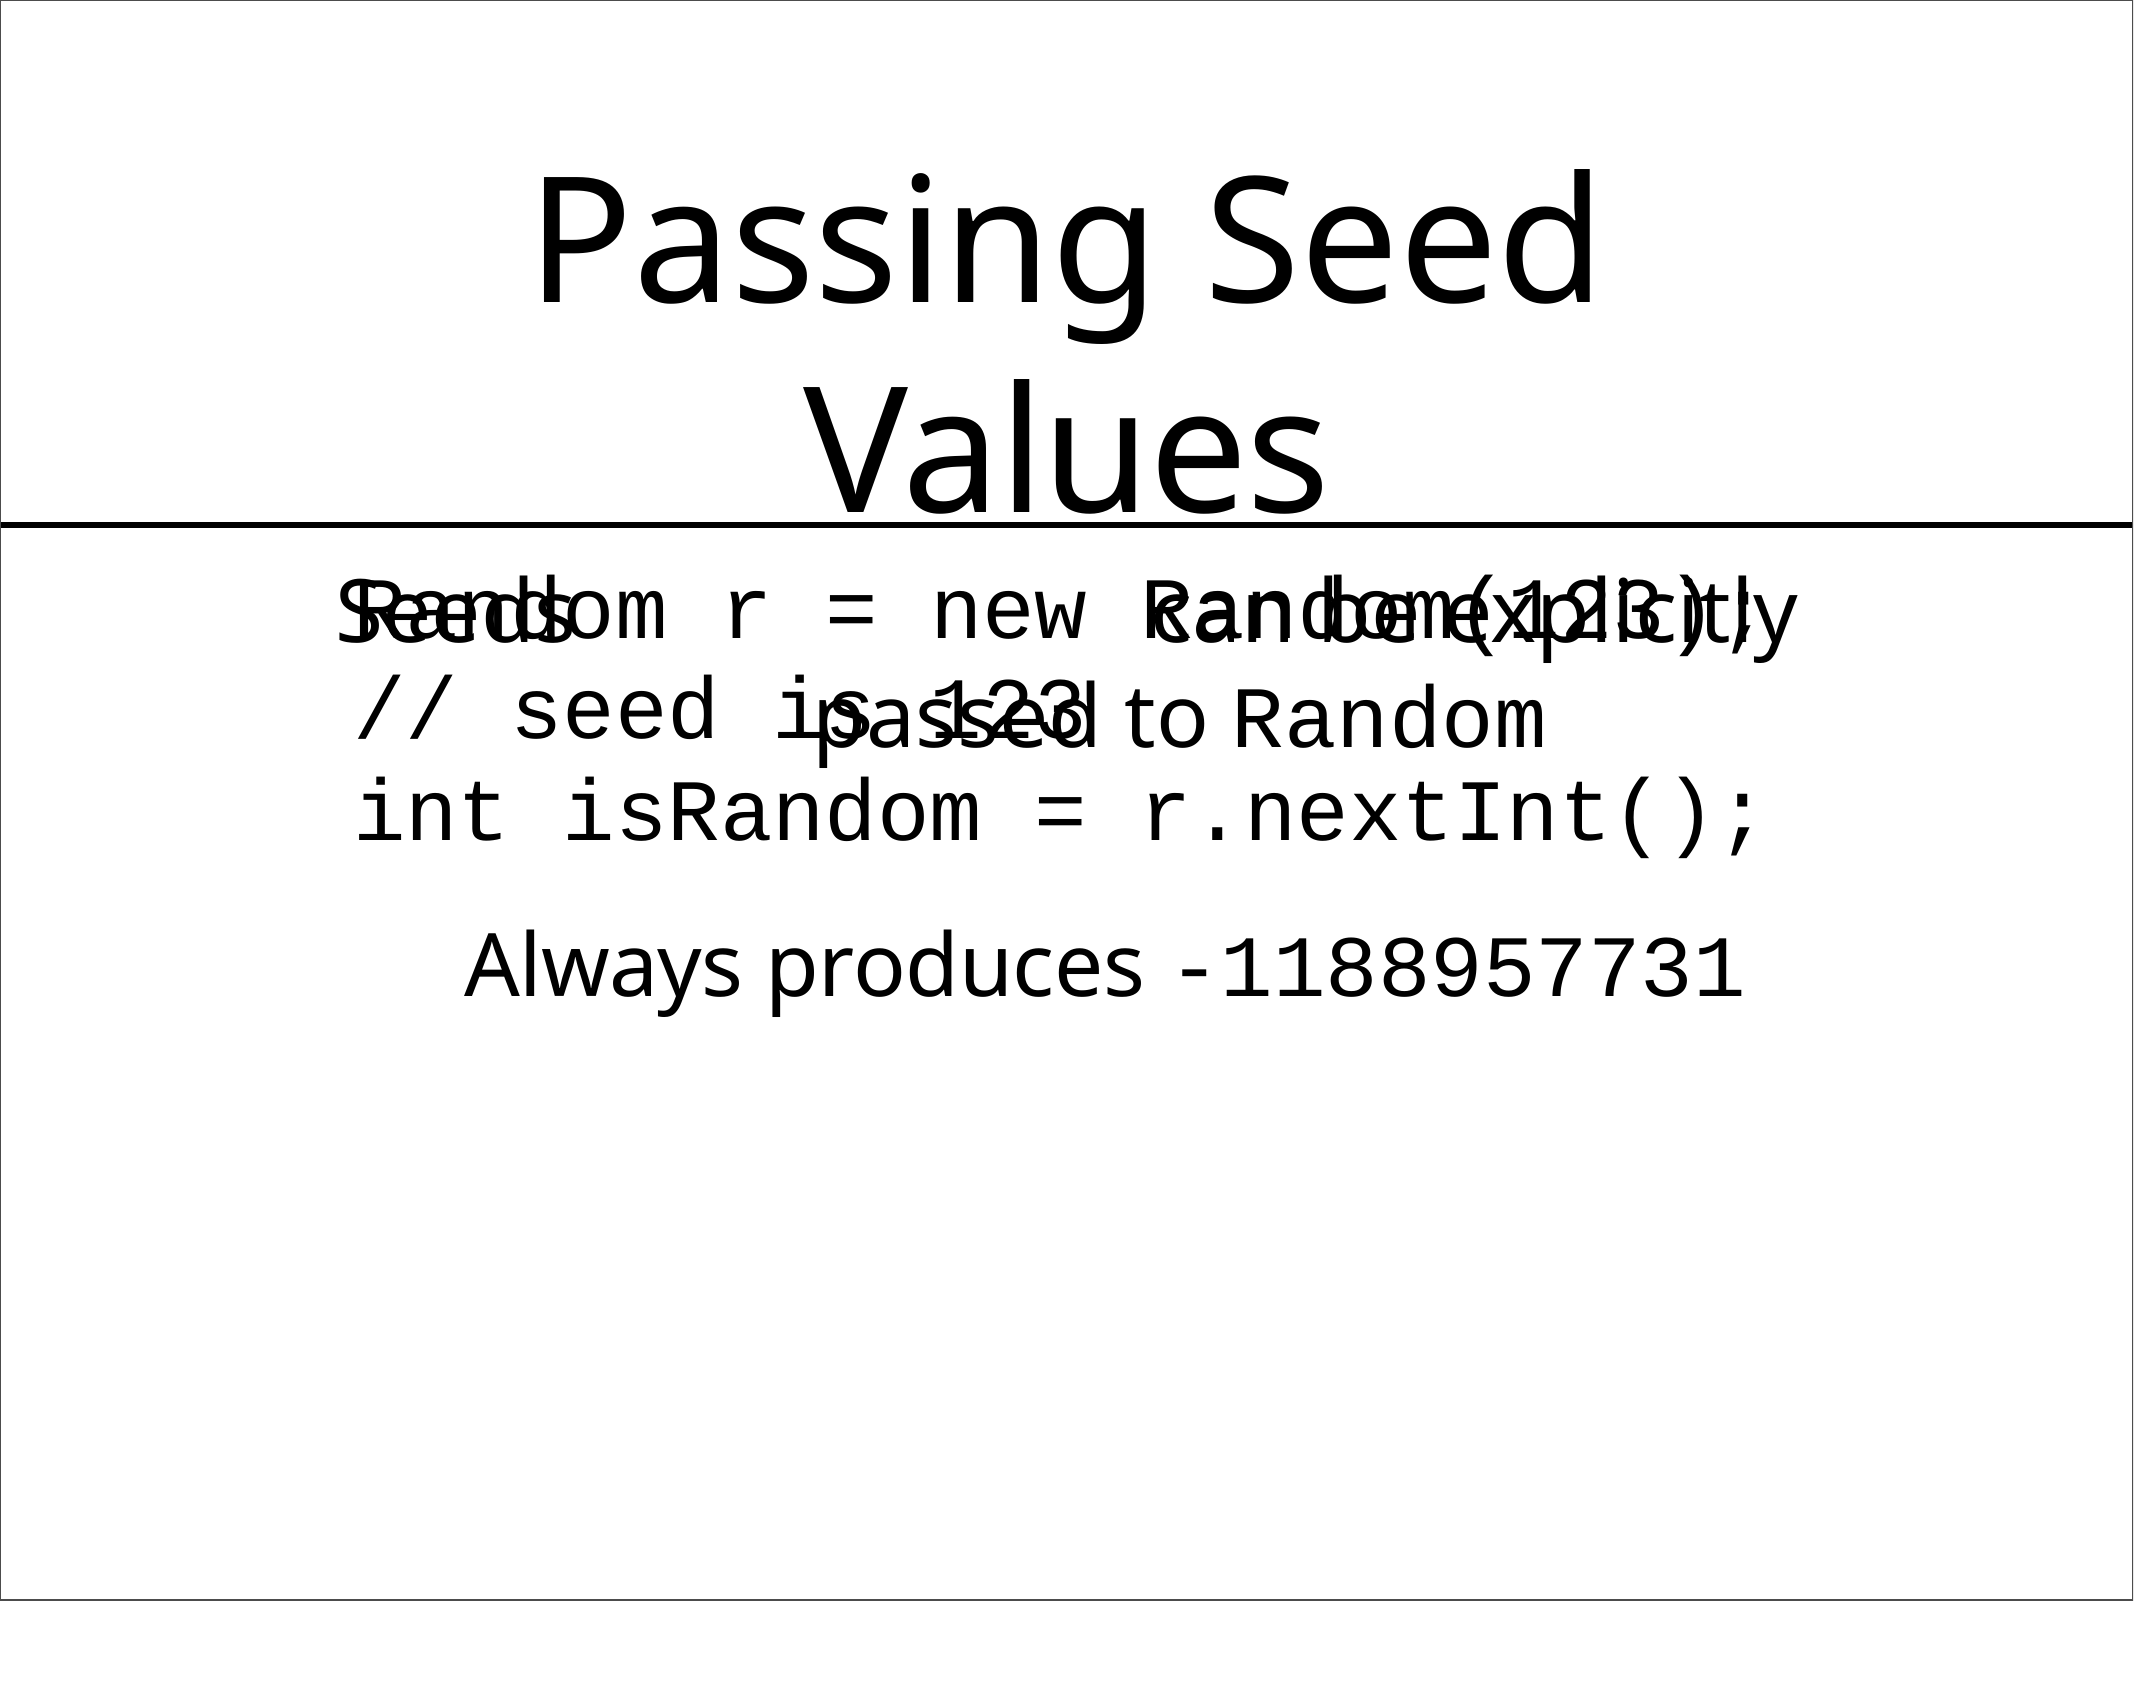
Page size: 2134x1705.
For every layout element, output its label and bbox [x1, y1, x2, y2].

text_box [0, 0, 2134, 1600]
